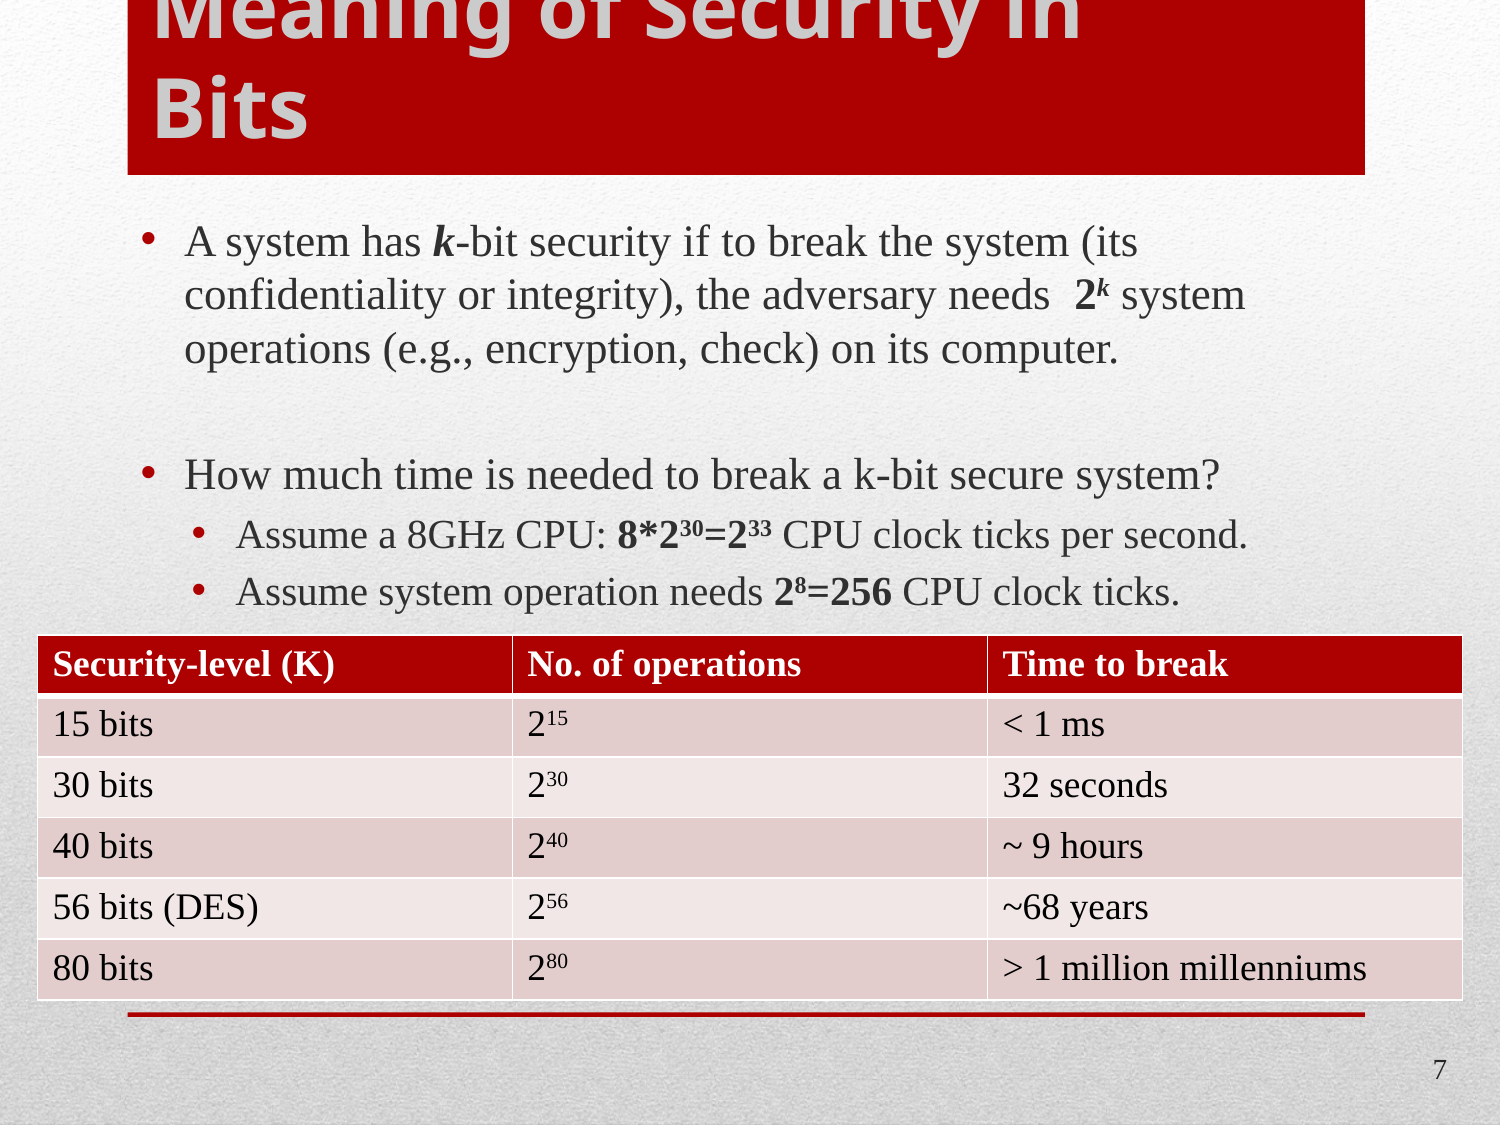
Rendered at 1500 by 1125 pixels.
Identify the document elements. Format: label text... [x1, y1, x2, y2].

table_cell 230 [513, 758, 987, 817]
table_cell ~ 9 hours [988, 818, 1462, 877]
table_cell 15 bits [38, 699, 512, 756]
table_cell 30 bits [38, 758, 512, 817]
table_header No. of operations [513, 636, 987, 693]
table_cell 56 bits (DES) [38, 879, 512, 938]
table_header Time to break [988, 636, 1462, 693]
title Meaning of Security in Bits [135, 0, 1248, 163]
table_cell 215 [513, 699, 987, 756]
table_cell ~68 years [988, 879, 1462, 938]
table_cell > 1 million millenniums [988, 940, 1462, 999]
table_header Security-level (K) [38, 636, 512, 693]
table_cell 280 [513, 940, 987, 999]
slide_number 7 [1337, 1037, 1463, 1098]
table_cell 256 [513, 879, 987, 938]
table_cell 40 bits [38, 818, 512, 877]
table_cell < 1 ms [988, 699, 1462, 756]
list A system has k-bit security if to break the system (its confidentiality or integrity), the adversary needs 2k system operations (e.g., encryption, check) on its computer. How much time is needed to break a k-bit secure system? Assume a 8GHz CPU: 8*230=233 CPU clock ticks per second. Assume system operation needs 28=256 CPU clock ticks. [125, 200, 1363, 625]
table_cell 240 [513, 818, 987, 877]
table_cell 32 seconds [988, 758, 1462, 817]
table_cell 80 bits [38, 940, 512, 999]
